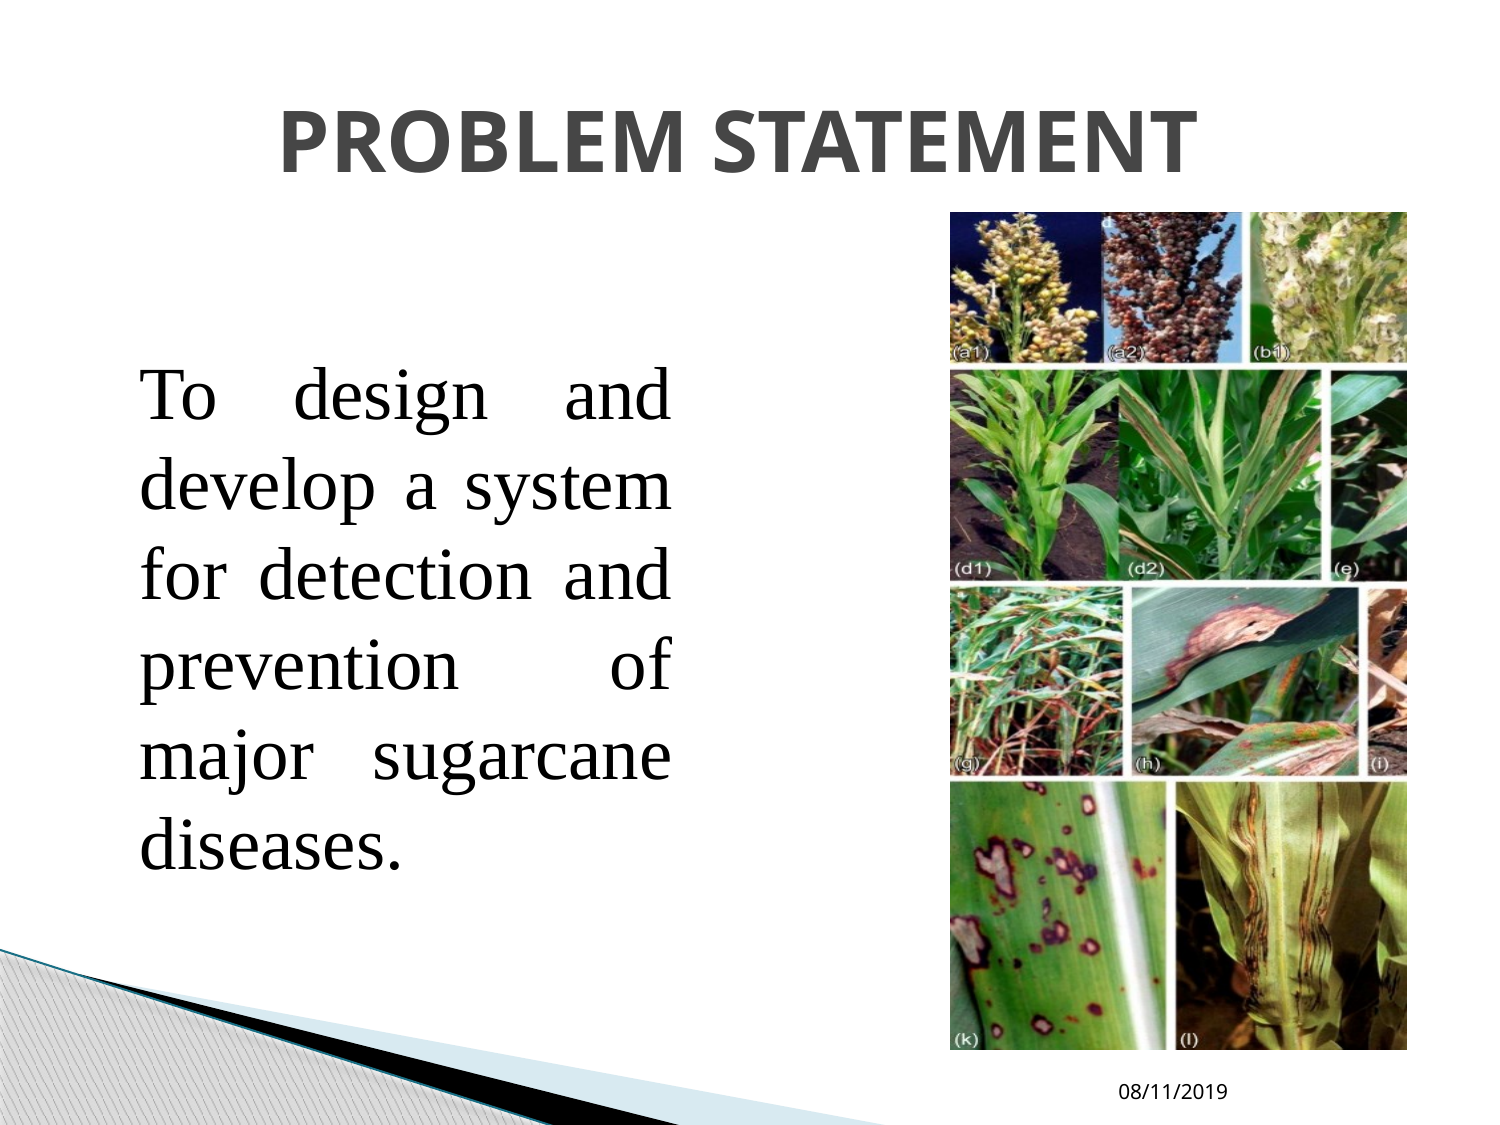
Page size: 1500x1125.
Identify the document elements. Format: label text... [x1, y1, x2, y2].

picture [949, 212, 1407, 1051]
title PROBLEM STATEMENT [75, 45, 1425, 233]
list To design and develop a system for detection and prevention of major sugarcane diseases. [125, 337, 688, 975]
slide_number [1103, 1051, 1419, 1112]
